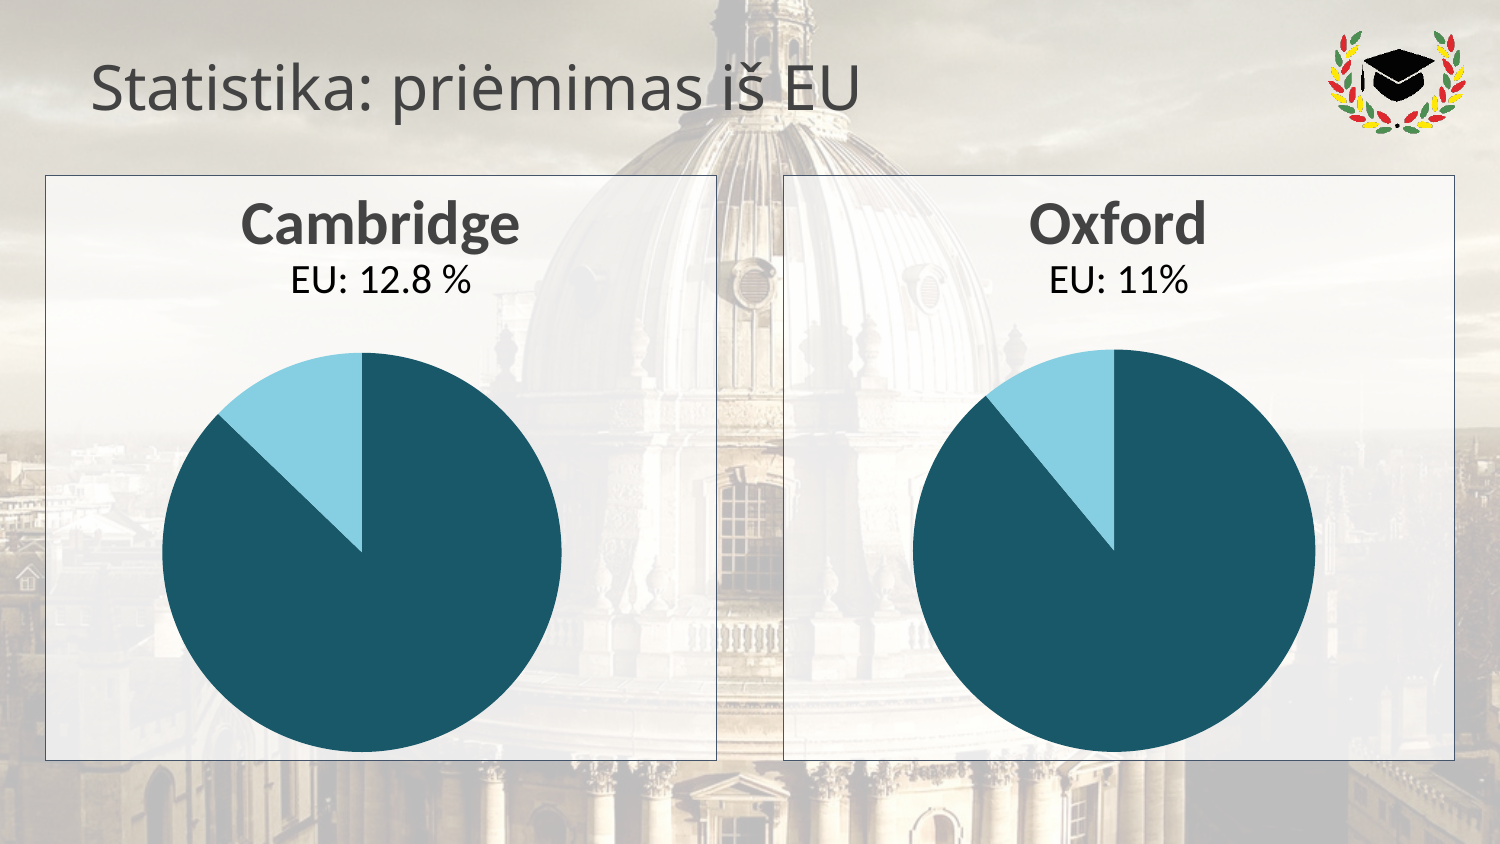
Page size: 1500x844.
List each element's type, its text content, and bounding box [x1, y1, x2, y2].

picture [1325, 28, 1468, 136]
list Cambridge EU: 12.8 % [45, 175, 717, 761]
title Statistika: priėmimas iš EU [75, 33, 1411, 146]
list Oxford EU: 11% [783, 175, 1455, 761]
chart [87, 344, 637, 761]
chart [817, 341, 1411, 761]
